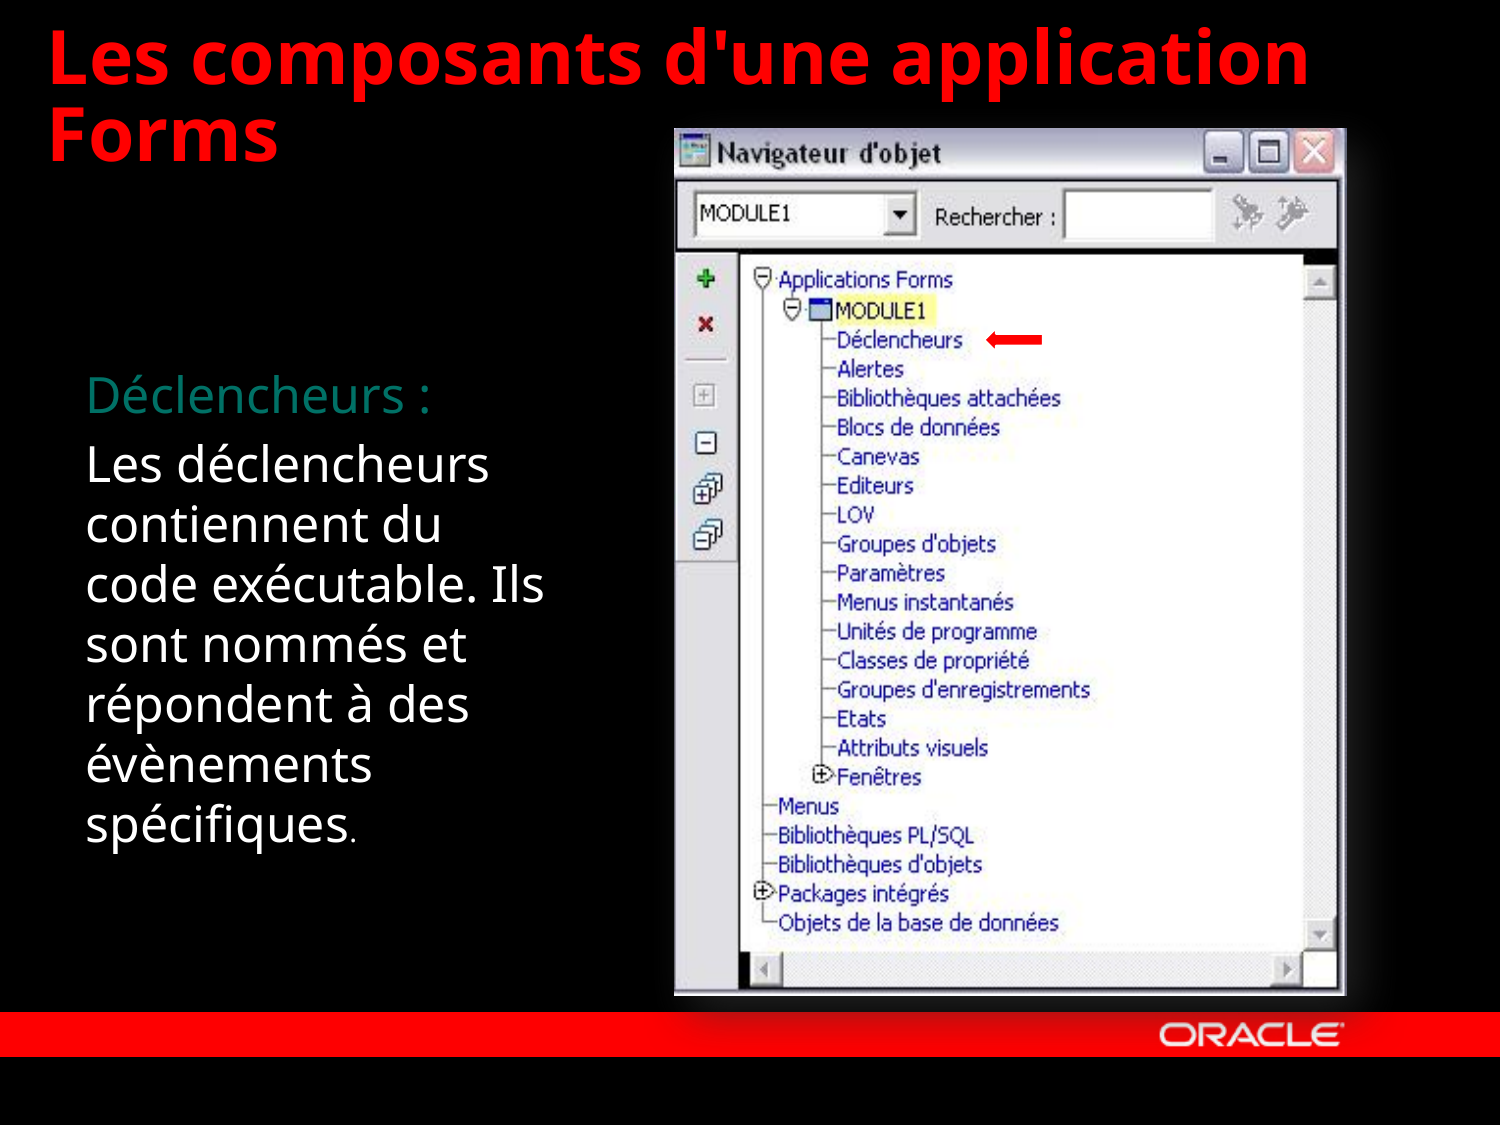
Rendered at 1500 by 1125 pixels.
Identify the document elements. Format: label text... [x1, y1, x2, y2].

list Déclencheurs : Les déclencheurs contiennent du code exécutable. Ils sont nommés et répondent à des évènements spécifiques. [70, 355, 565, 856]
title Les composants d'une application Forms [46, 46, 1384, 178]
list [674, 128, 1348, 997]
